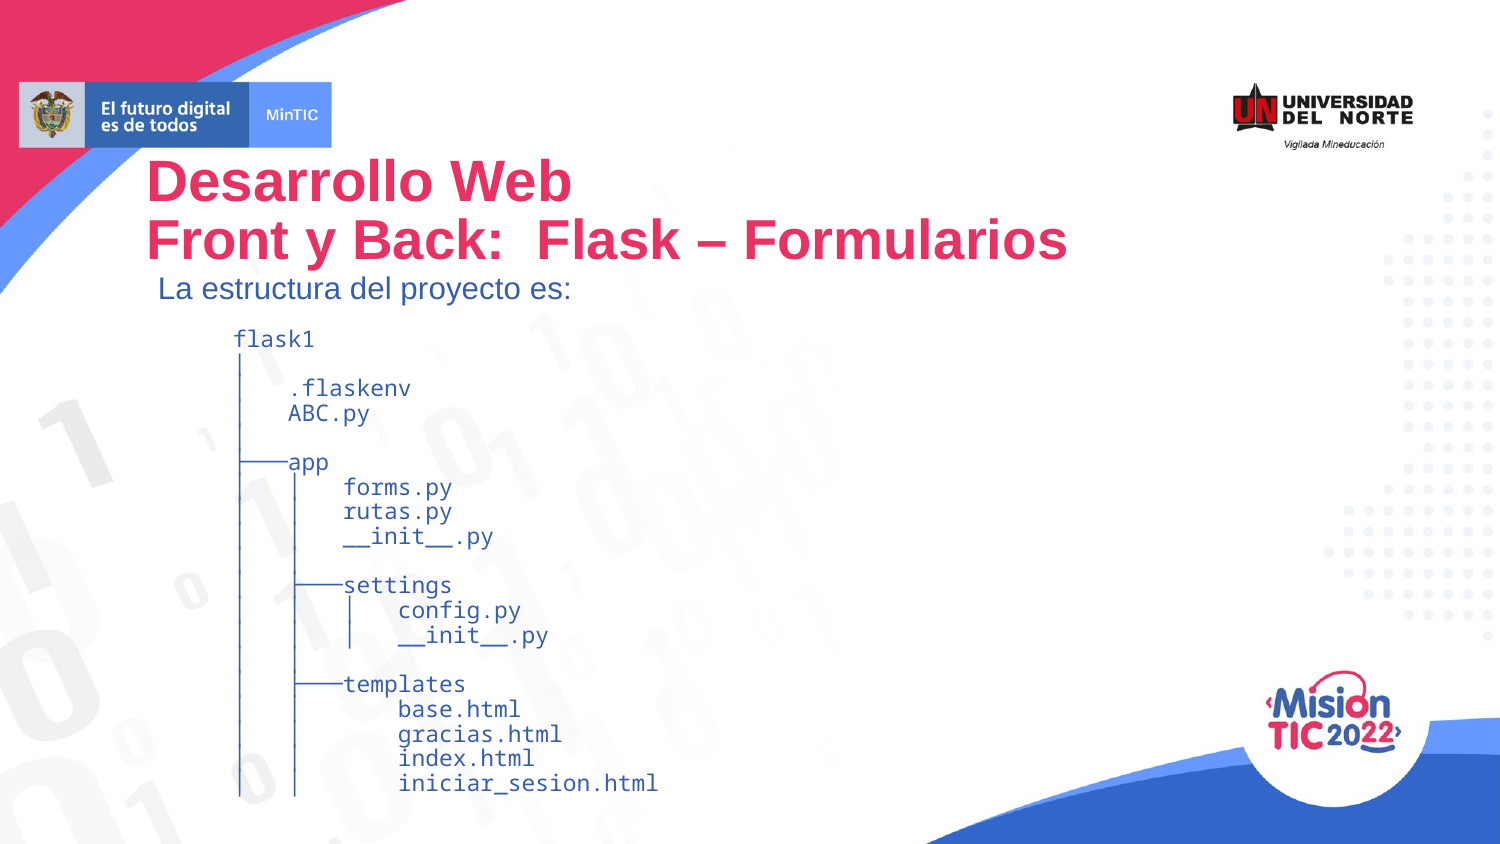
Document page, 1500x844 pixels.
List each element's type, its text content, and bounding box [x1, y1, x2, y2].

text_box La estructura del proyecto es: flask1 | │ .flaskenv │ ABC.py │ ├───app │ │ forms.py │ │ rutas.py │ │ __init__.py │ │ │ ├───settings │ │ │ config.py │ │ │ __init__.py │ │ │ ├───templates │ │ base.html │ │ gracias.html │ │ index.html │ │ iniciar_sesion.html [135, 267, 1373, 826]
picture [0, 0, 1500, 844]
text_box Desarrollo Web Front y Back: Flask – Formularios [135, 97, 1373, 267]
